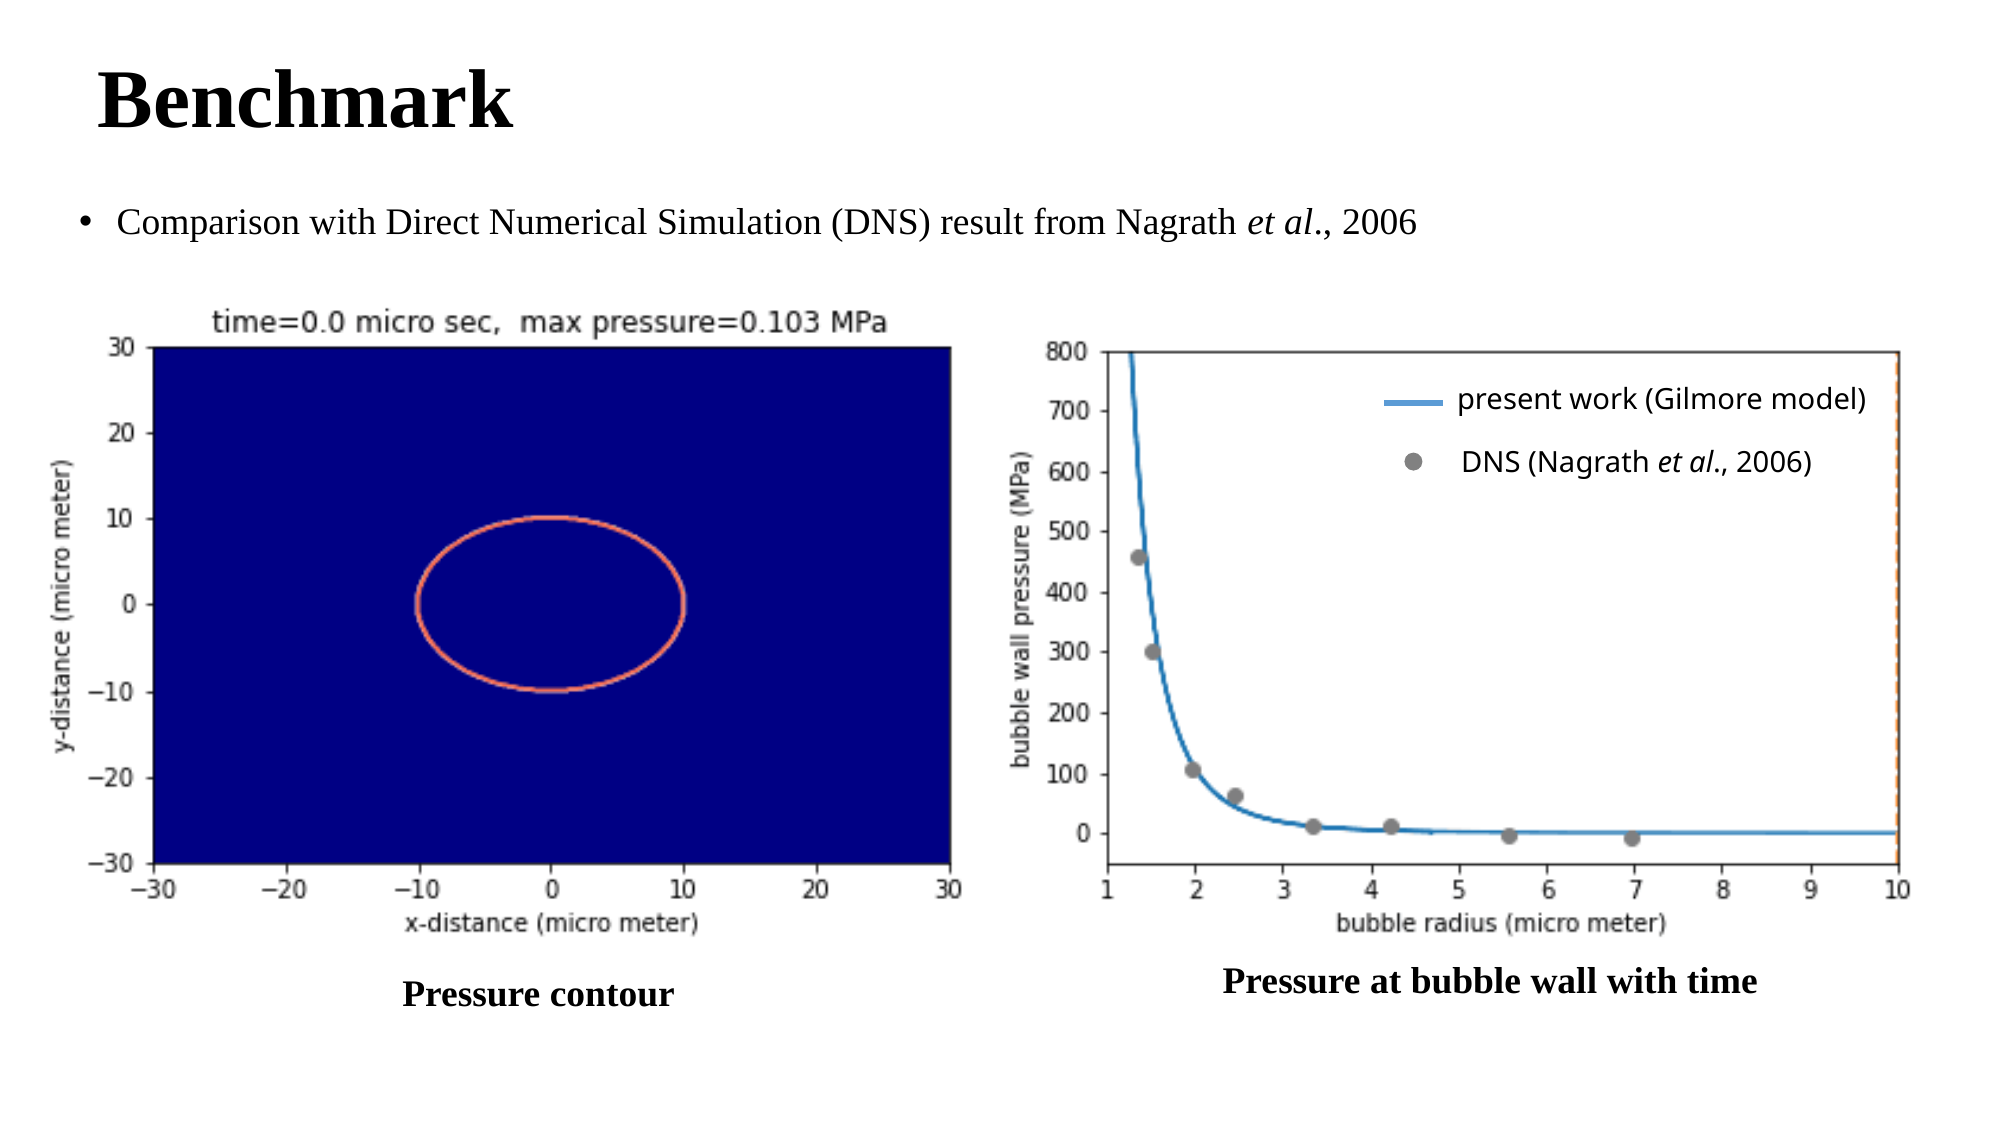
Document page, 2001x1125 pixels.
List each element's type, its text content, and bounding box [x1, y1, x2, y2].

text_box Benchmark [23, 36, 589, 152]
text_box Comparison with Direct Numerical Simulation (DNS) result from Nagrath et al., 2006 [64, 195, 1890, 264]
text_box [25, 264, 2000, 1023]
